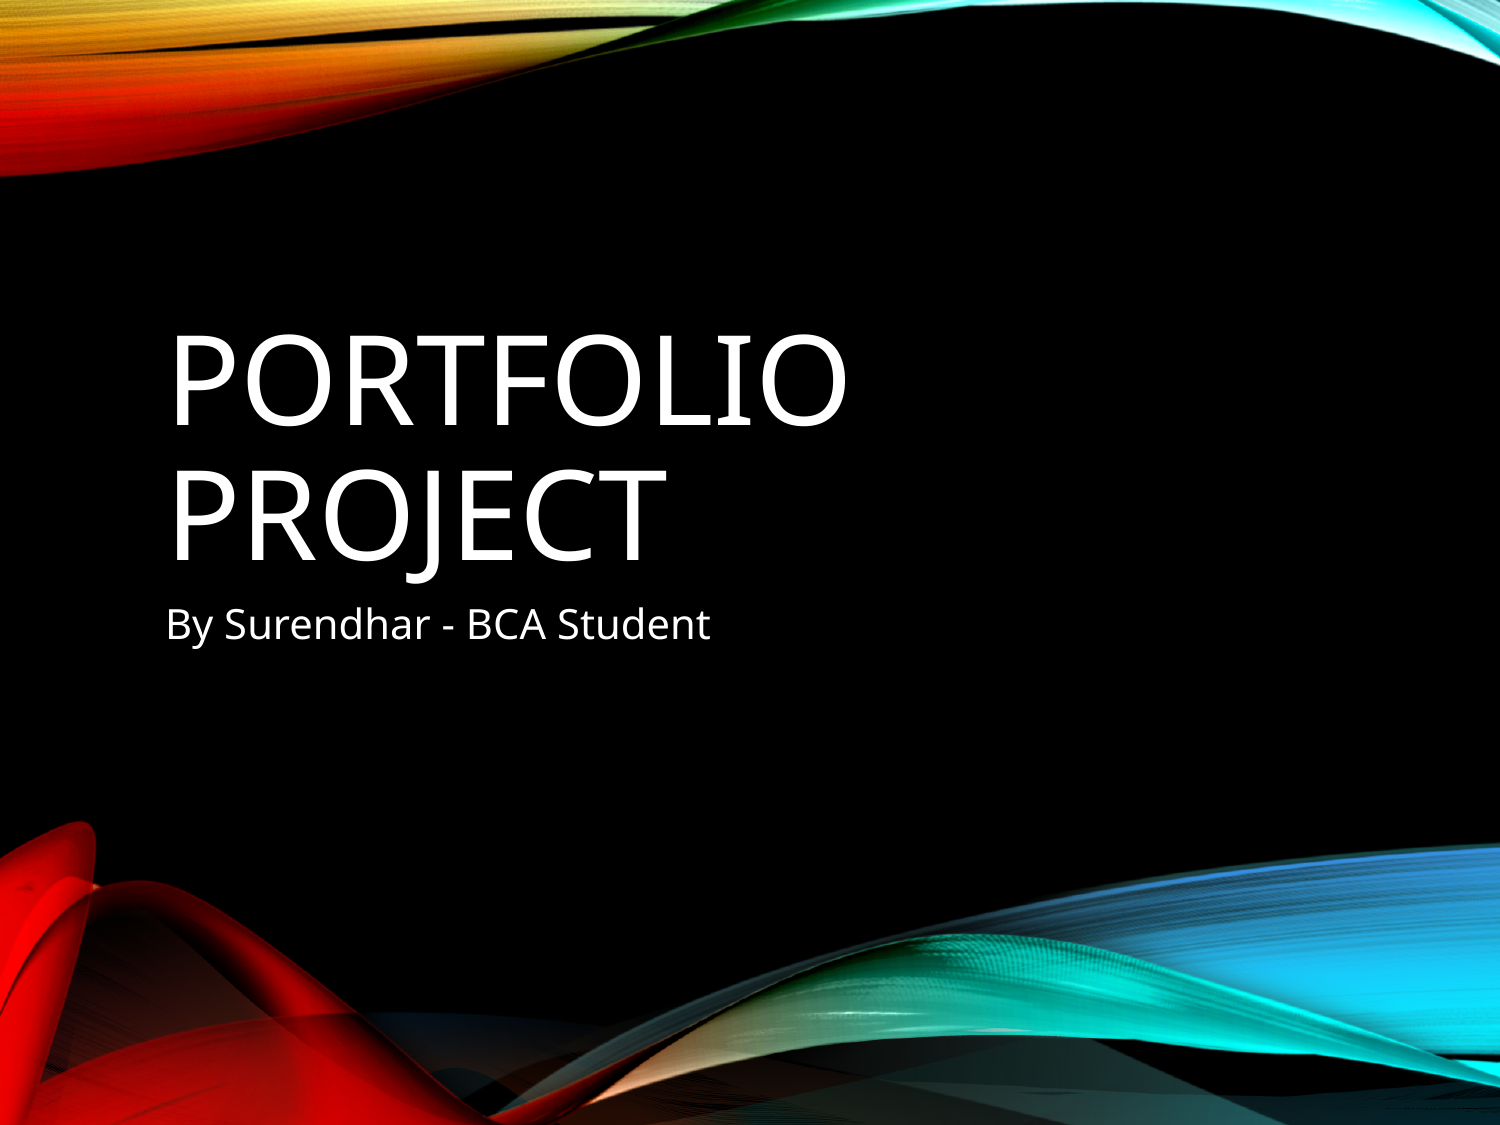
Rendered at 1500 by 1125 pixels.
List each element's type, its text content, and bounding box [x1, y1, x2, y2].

picture [0, 0, 1500, 178]
title Portfolio Project [150, 295, 1350, 595]
subtitle By Surendhar - BCA Student [150, 595, 1350, 709]
picture [0, 819, 1500, 1125]
